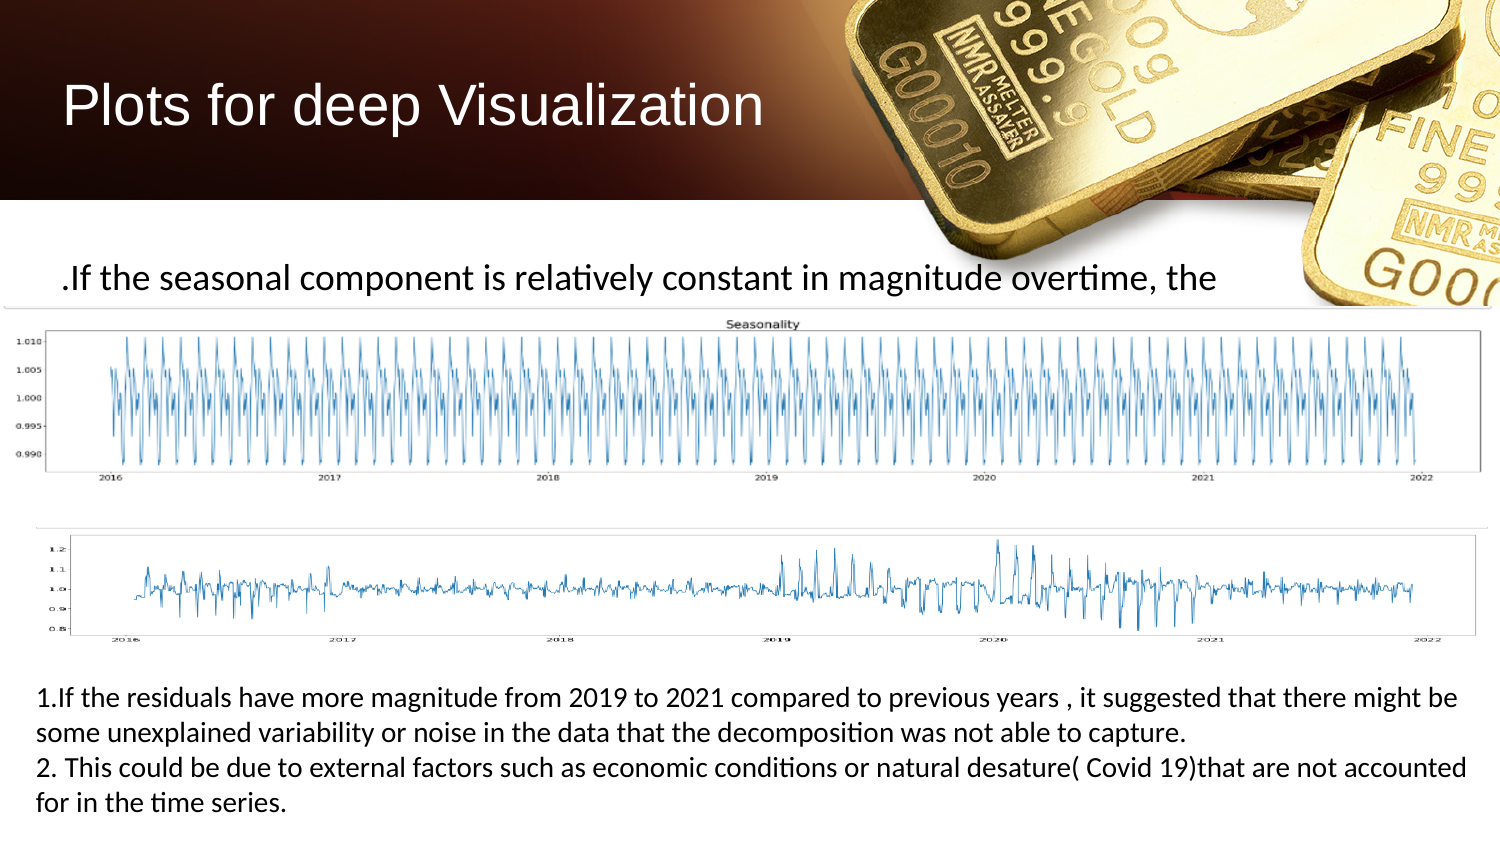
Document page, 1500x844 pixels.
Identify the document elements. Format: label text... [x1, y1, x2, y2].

text_box .If the seasonal component is relatively constant in magnitude overtime, the data lightly seasonality. [46, 245, 1283, 305]
picture [0, 0, 1500, 844]
text_box 1.If the residuals have more magnitude from 2019 to 2021 compared to previous years , it suggested that there might be some unexplained variability or noise in the data that the decomposition was not able to capture. 2. This could be due to external factors such as economic conditions or natural desature( Covid 19)that are not accounted for in the time series. [21, 671, 1490, 826]
title Plots for deep Visualization [0, 31, 1089, 173]
